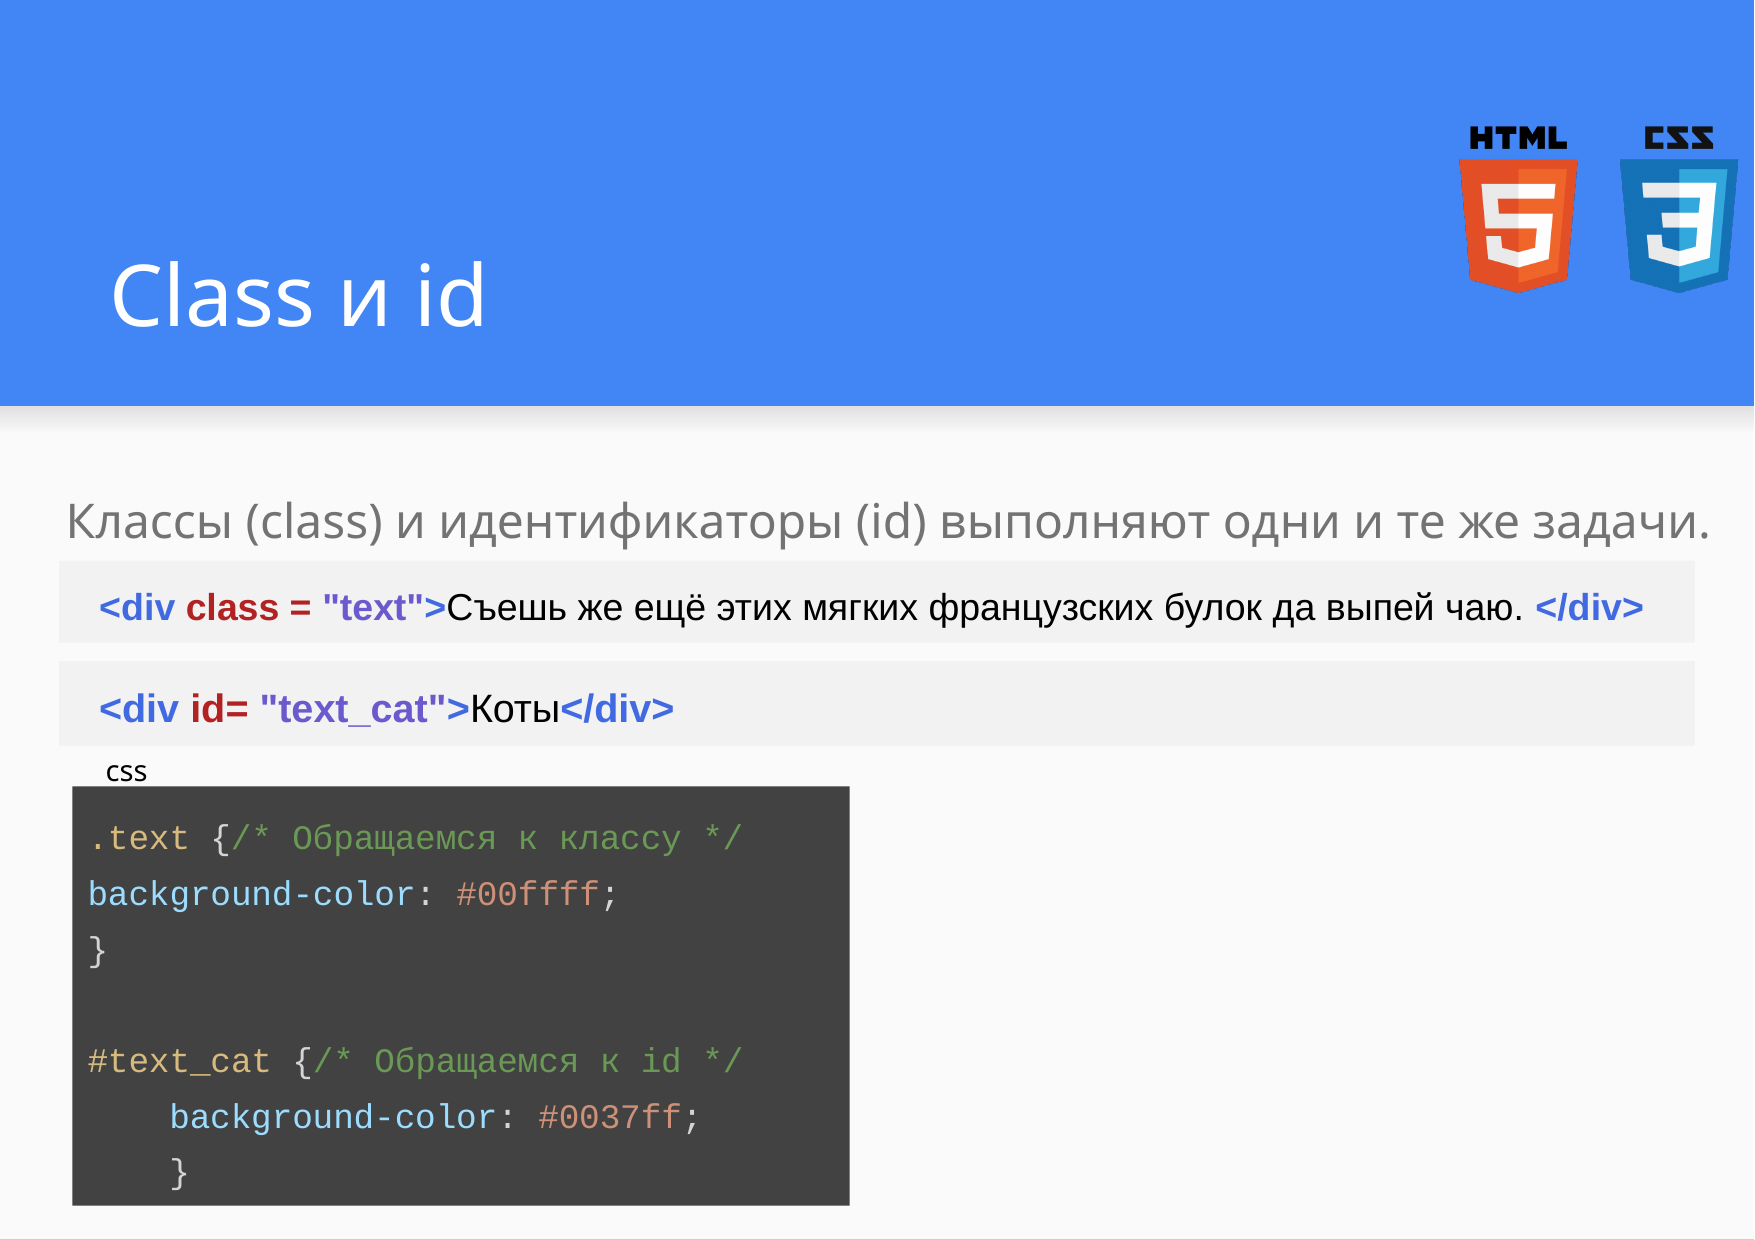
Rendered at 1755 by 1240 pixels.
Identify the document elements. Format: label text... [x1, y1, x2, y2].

picture [1439, 93, 1755, 338]
text_box <div class = "text">Съешь же ещё этих мягких французских булок да выпей чаю. </div> [59, 560, 1695, 643]
title Class и id [90, 178, 1668, 364]
text_box .text {/* Обращаемся к классу */ background-color: #00ffff; } #text_cat {/* Обращаемся к id */ background-color: #0037ff; } [72, 786, 850, 1206]
text_box [461, 462, 1699, 523]
text_box <div id= "text_cat">Коты</div> [59, 661, 1695, 746]
text_box css [90, 737, 931, 803]
list Классы (class) и идентификаторы (id) выполняют одни и те же задачи. [46, 462, 1735, 687]
